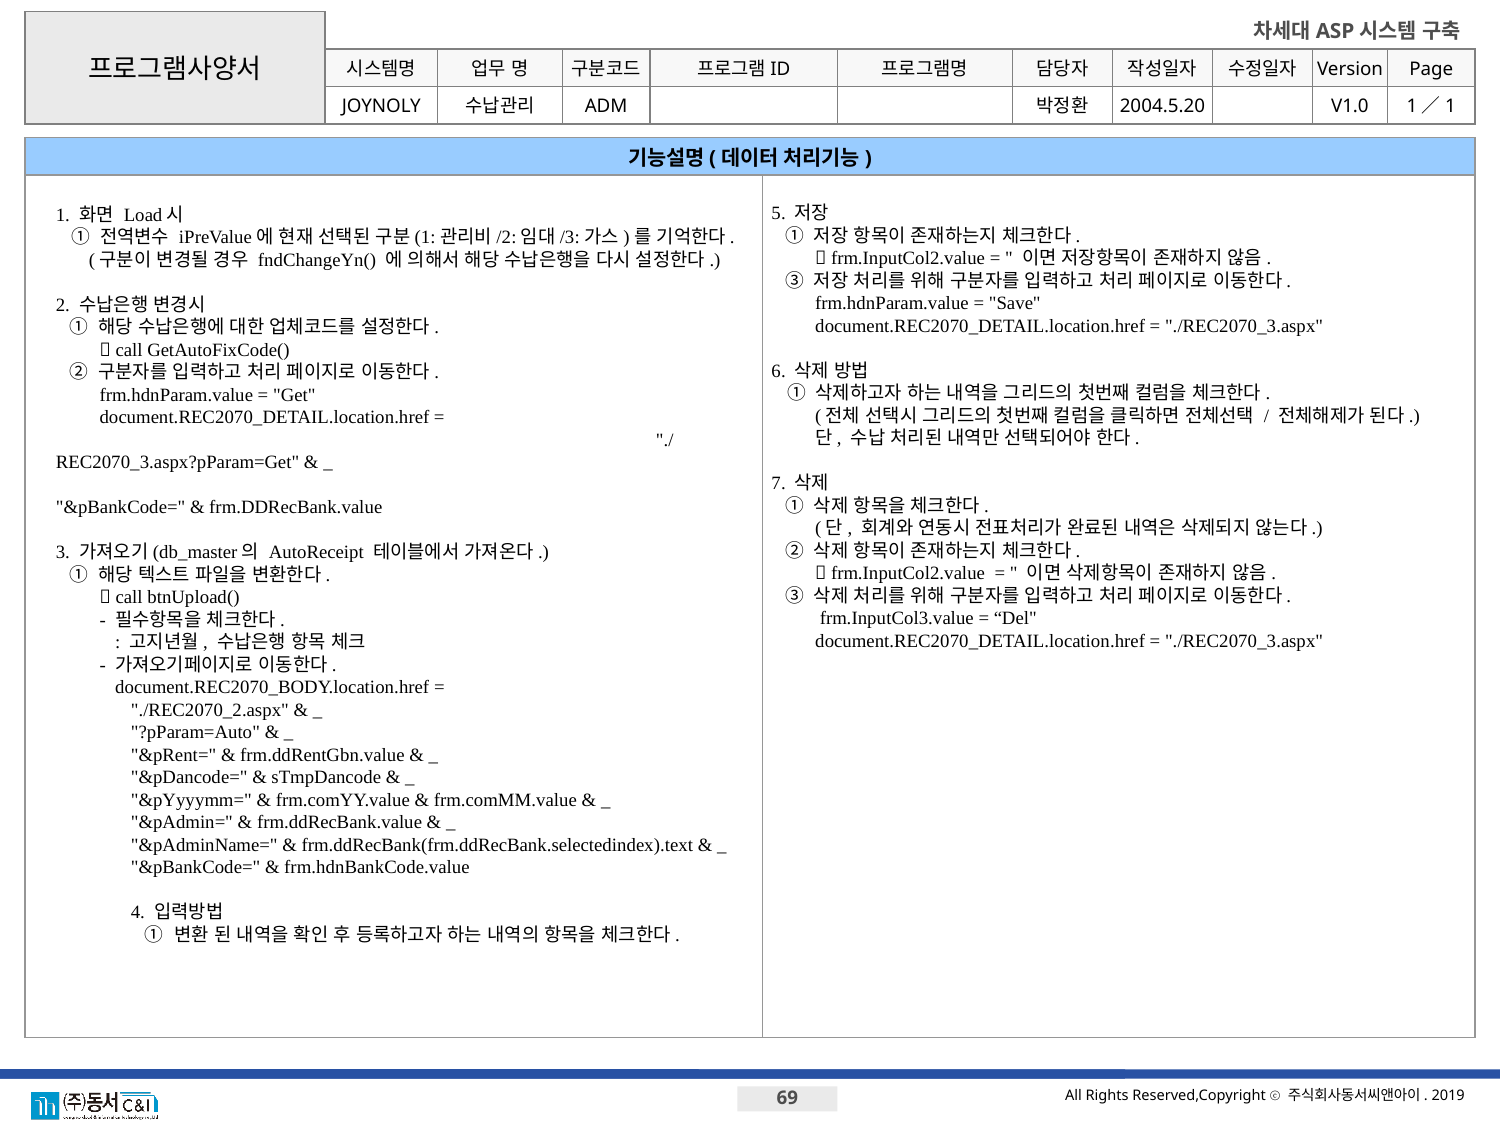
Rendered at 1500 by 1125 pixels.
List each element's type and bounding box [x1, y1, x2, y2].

picture [151, 1091, 159, 1100]
text_box [24, 137, 1475, 1038]
text_box [24, 11, 1113, 124]
picture [60, 1091, 159, 1120]
